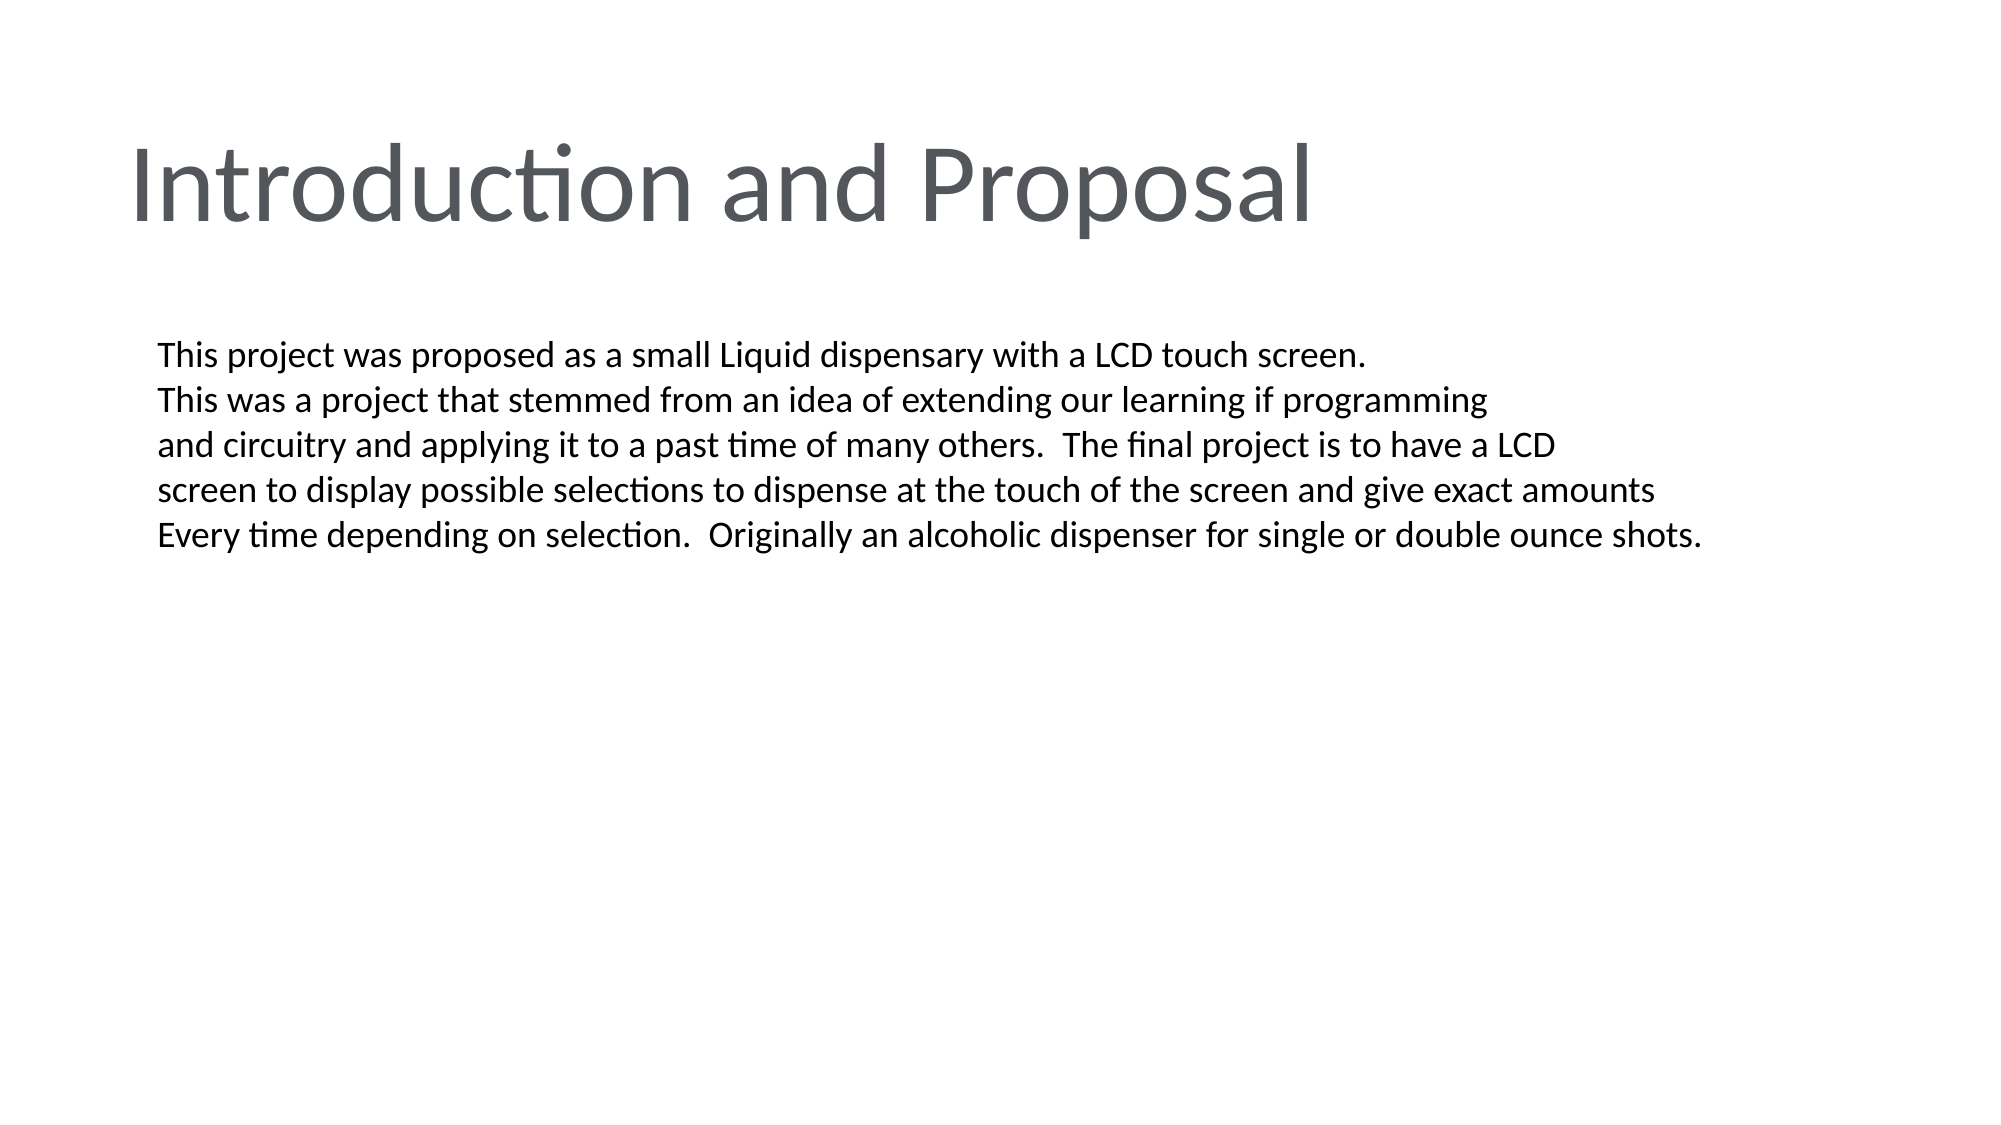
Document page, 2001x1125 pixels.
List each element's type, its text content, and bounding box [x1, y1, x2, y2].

text_box This project was proposed as a small Liquid dispensary with a LCD touch screen. This was a project that stemmed from an idea of extending our learning if programming and circuitry and applying it to a past time of many others. The final project is to have a LCD screen to display possible selections to dispense at the touch of the screen and give exact amounts Every time depending on selection. Originally an alcoholic dispenser for single or double ounce shots. [142, 322, 1720, 562]
text_box Introduction and Proposal [113, 101, 1331, 252]
